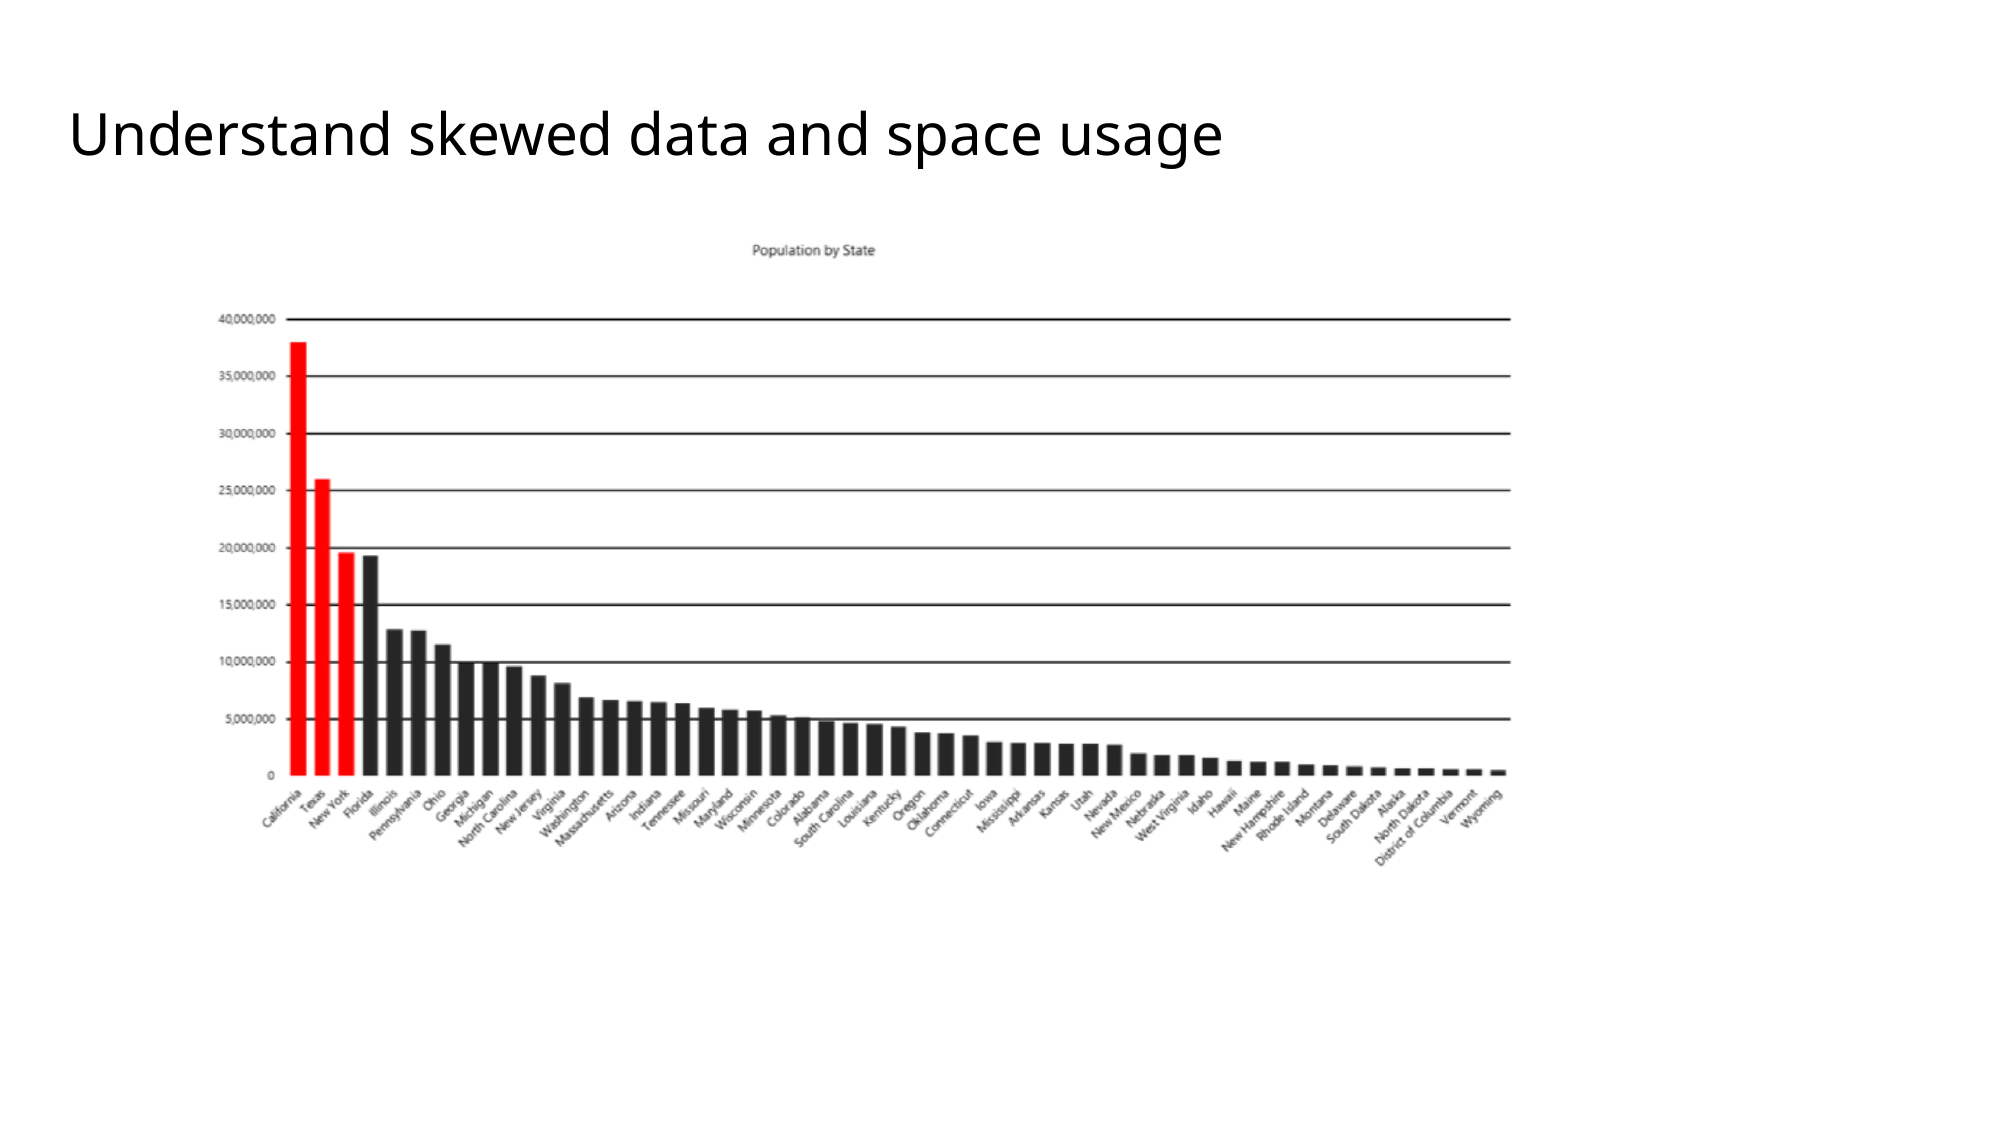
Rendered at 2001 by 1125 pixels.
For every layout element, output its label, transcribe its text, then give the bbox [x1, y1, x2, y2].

title Understand skewed data and space usage [68, 102, 1930, 168]
picture [145, 202, 1582, 902]
